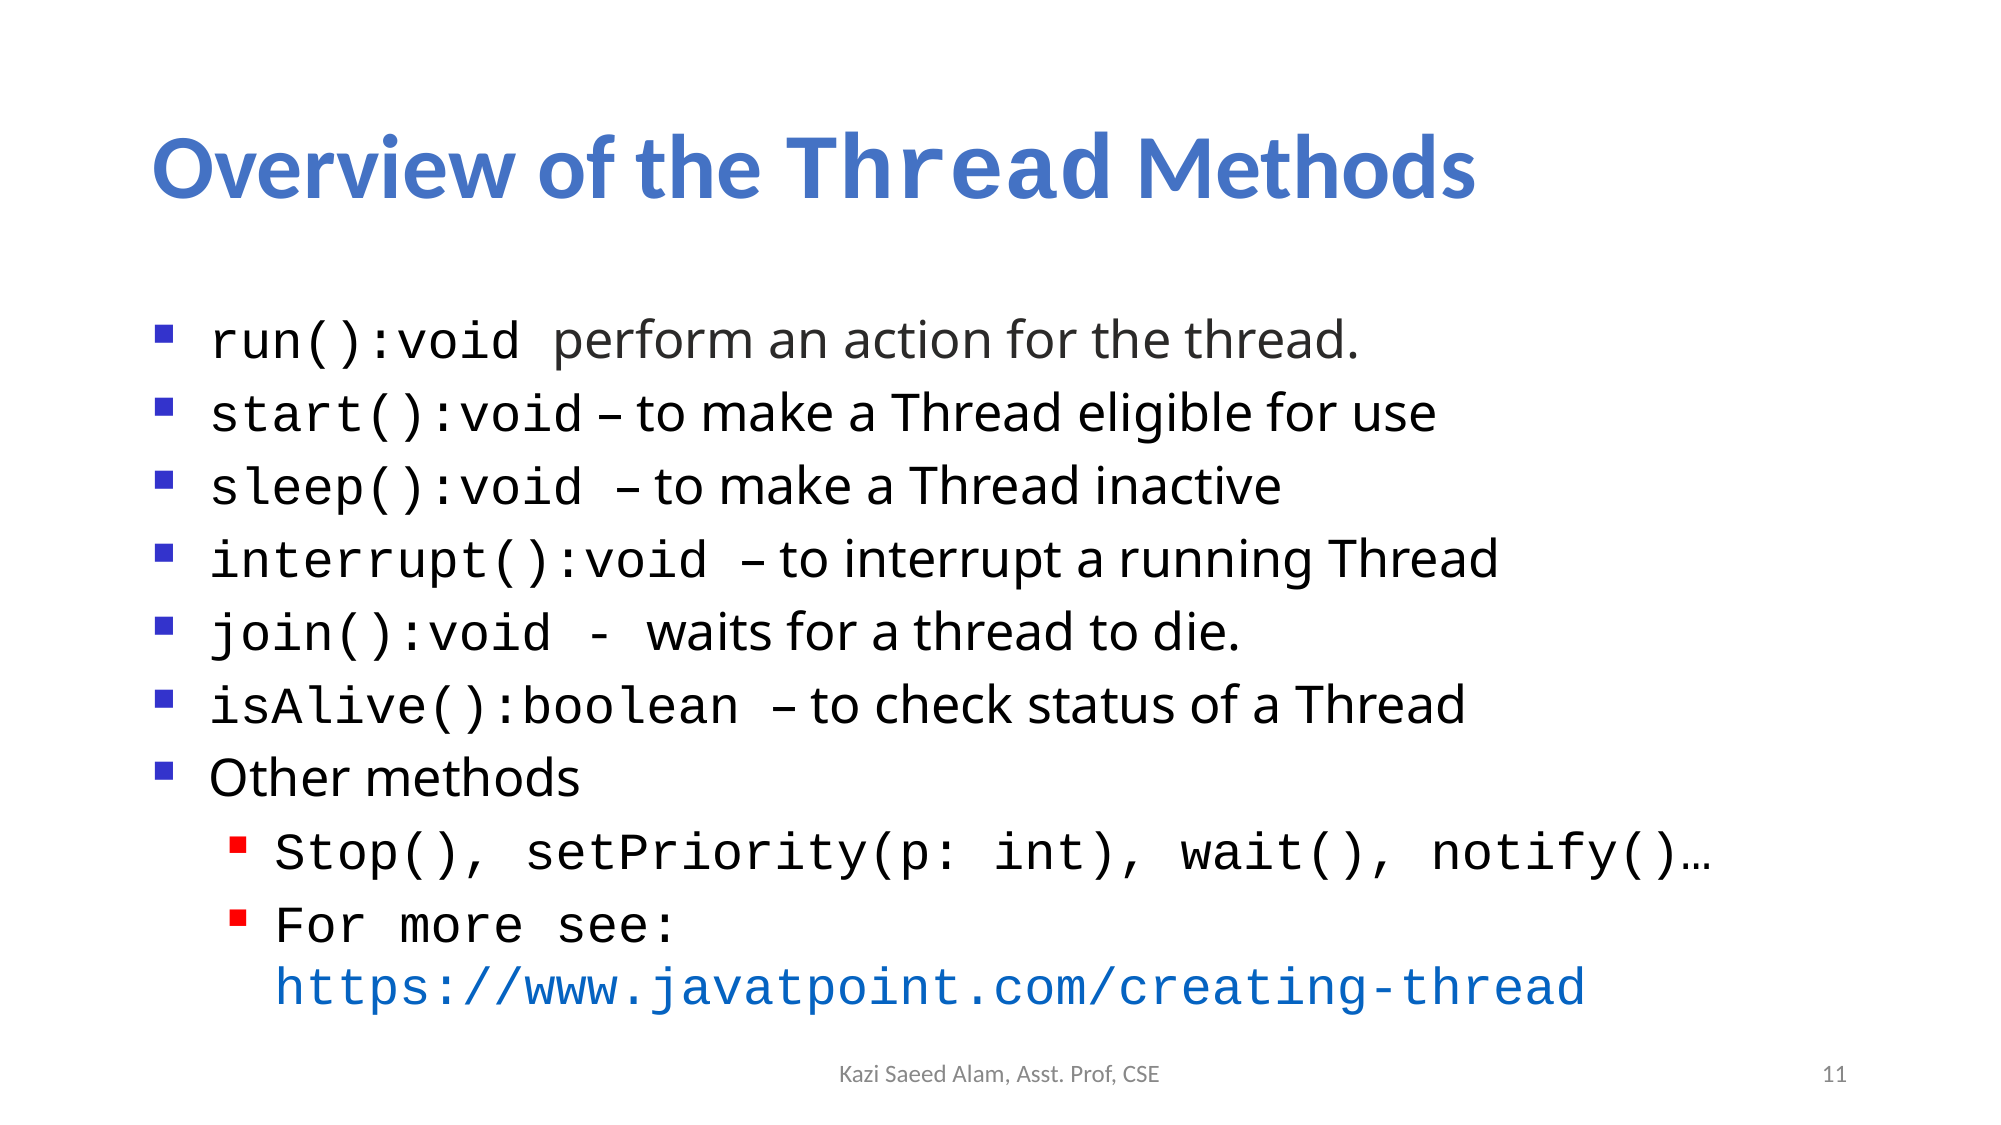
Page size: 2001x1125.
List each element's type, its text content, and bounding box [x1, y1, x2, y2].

title Overview of the Thread Methods [137, 59, 1863, 278]
slide_number 11 [1412, 1042, 1863, 1103]
footer Kazi Saeed Alam, Asst. Prof, CSE [662, 1042, 1338, 1103]
list run():void perform an action for the thread. start():void – to make a Thread eligible for use sleep():void – to make a Thread inactive interrupt():void – to interrupt a running Thread join():void - waits for a thread to die. isAlive():boolean – to check status of a Thread Other methods Stop(), setPriority(p: int), wait(), notify()… For more see: https://www.javatpoint.com/creating-thread [137, 299, 1863, 1066]
